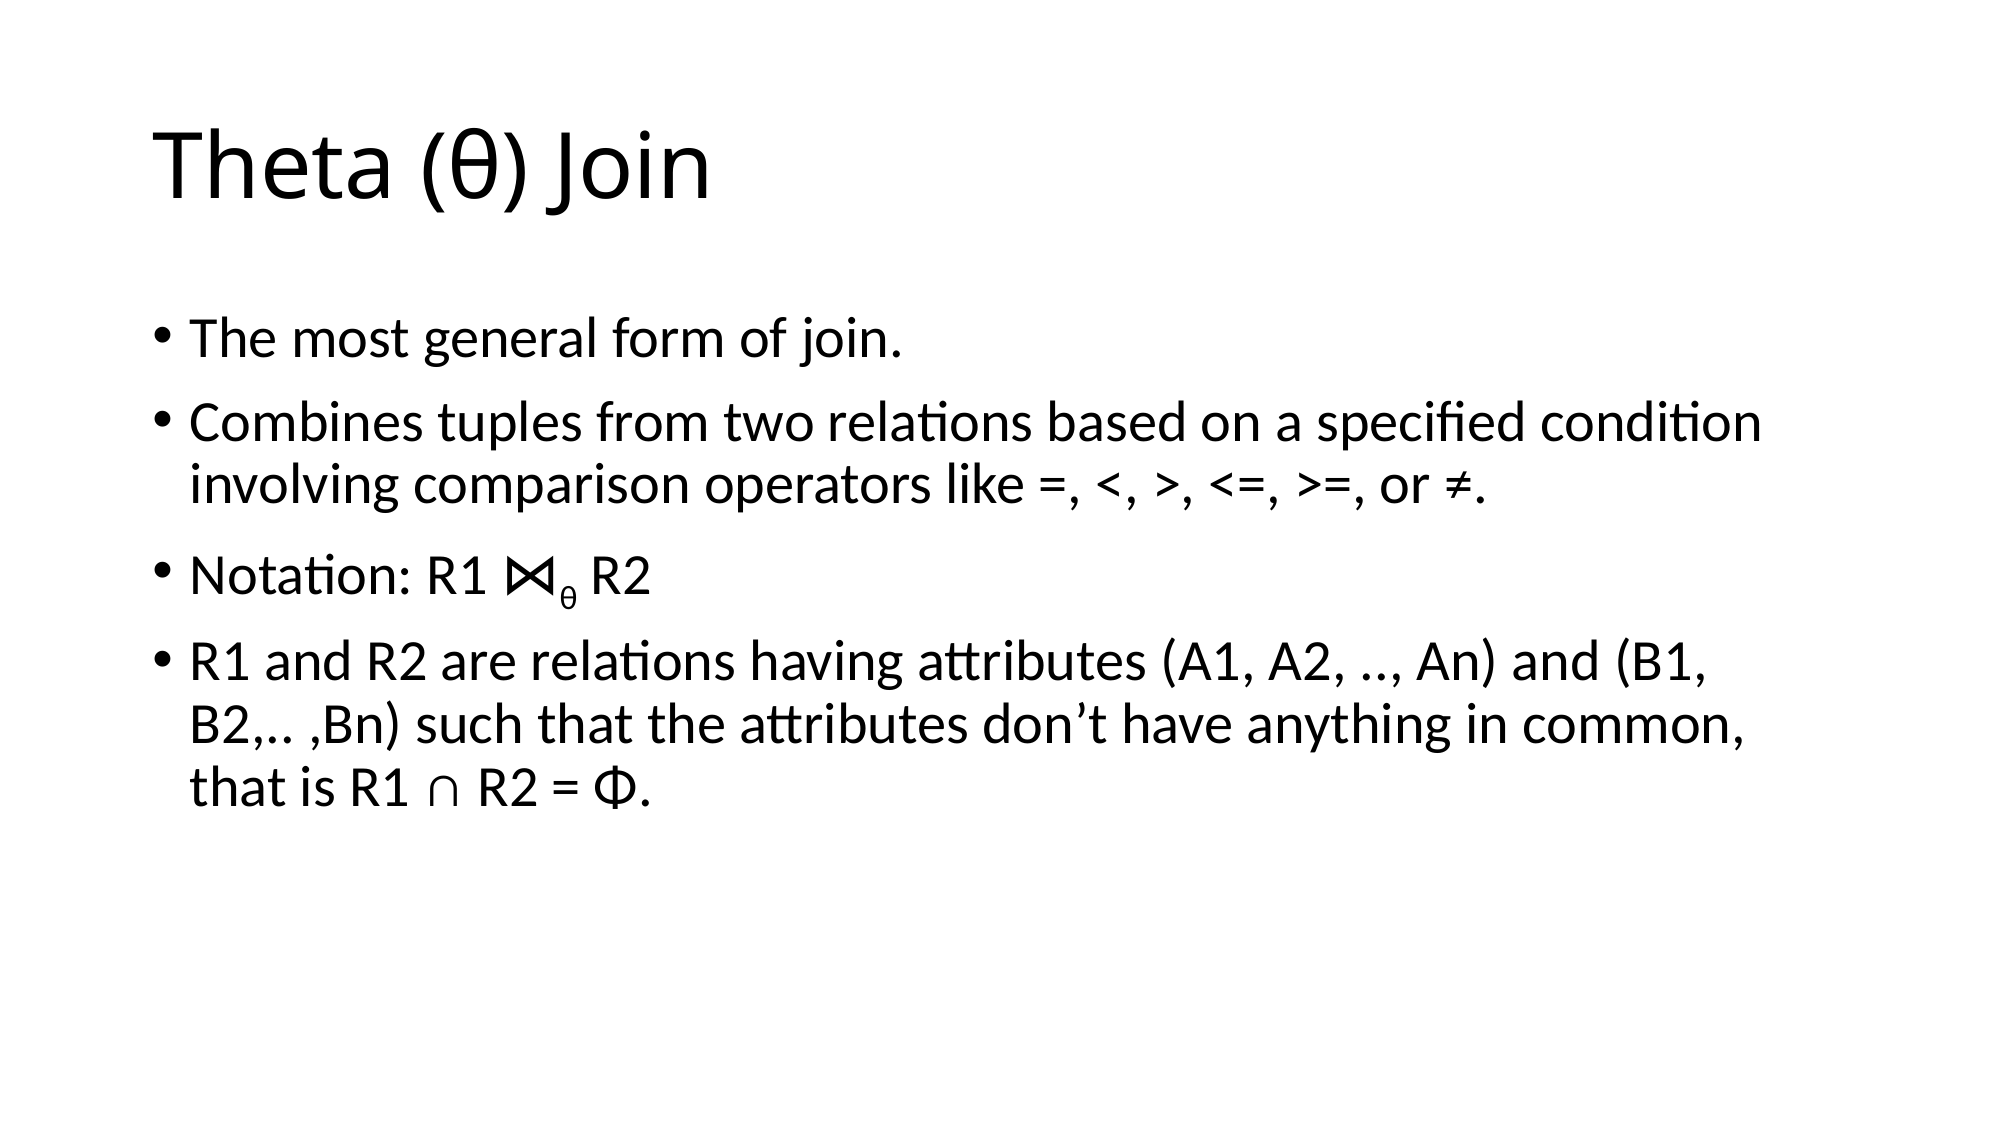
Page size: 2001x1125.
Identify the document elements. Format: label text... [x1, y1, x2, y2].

title Theta (θ) Join [137, 59, 1863, 278]
list The most general form of join. Combines tuples from two relations based on a specified condition involving comparison operators like =, <, >, <=, >=, or ≠. Notation: R1 ⋈θ R2 R1 and R2 are relations having attributes (A1, A2, .., An) and (B1, B2,.. ,Bn) such that the attributes don’t have anything in common, that is R1 ∩ R2 = Φ. [137, 299, 1863, 1014]
